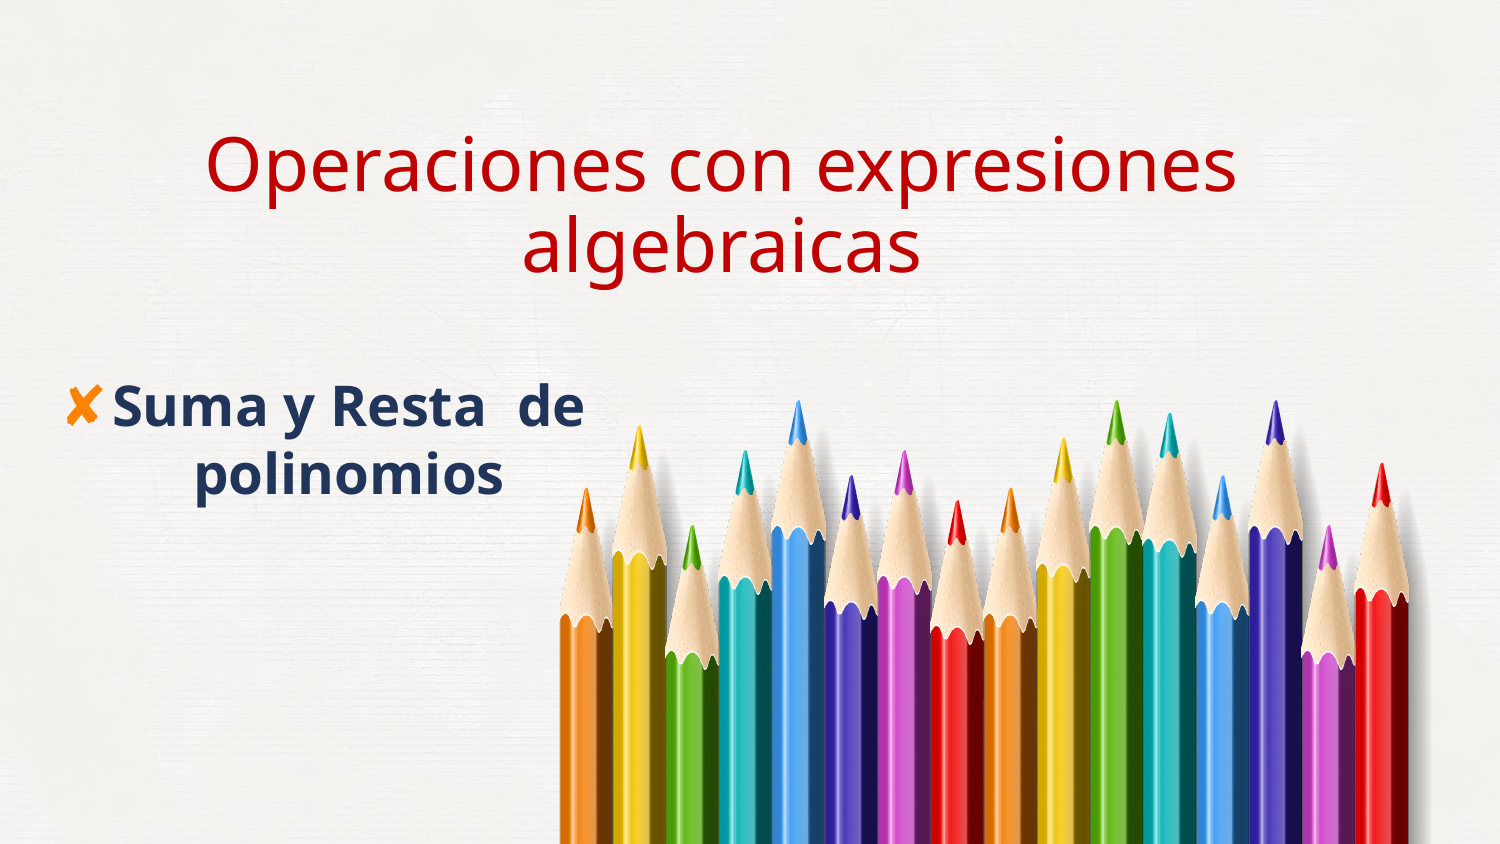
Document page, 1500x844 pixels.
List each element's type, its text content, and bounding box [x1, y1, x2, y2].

picture [0, 0, 1500, 844]
title Operaciones con expresiones algebraicas [136, 126, 1309, 317]
subtitle Suma y Resta de polinomios [0, 370, 662, 506]
